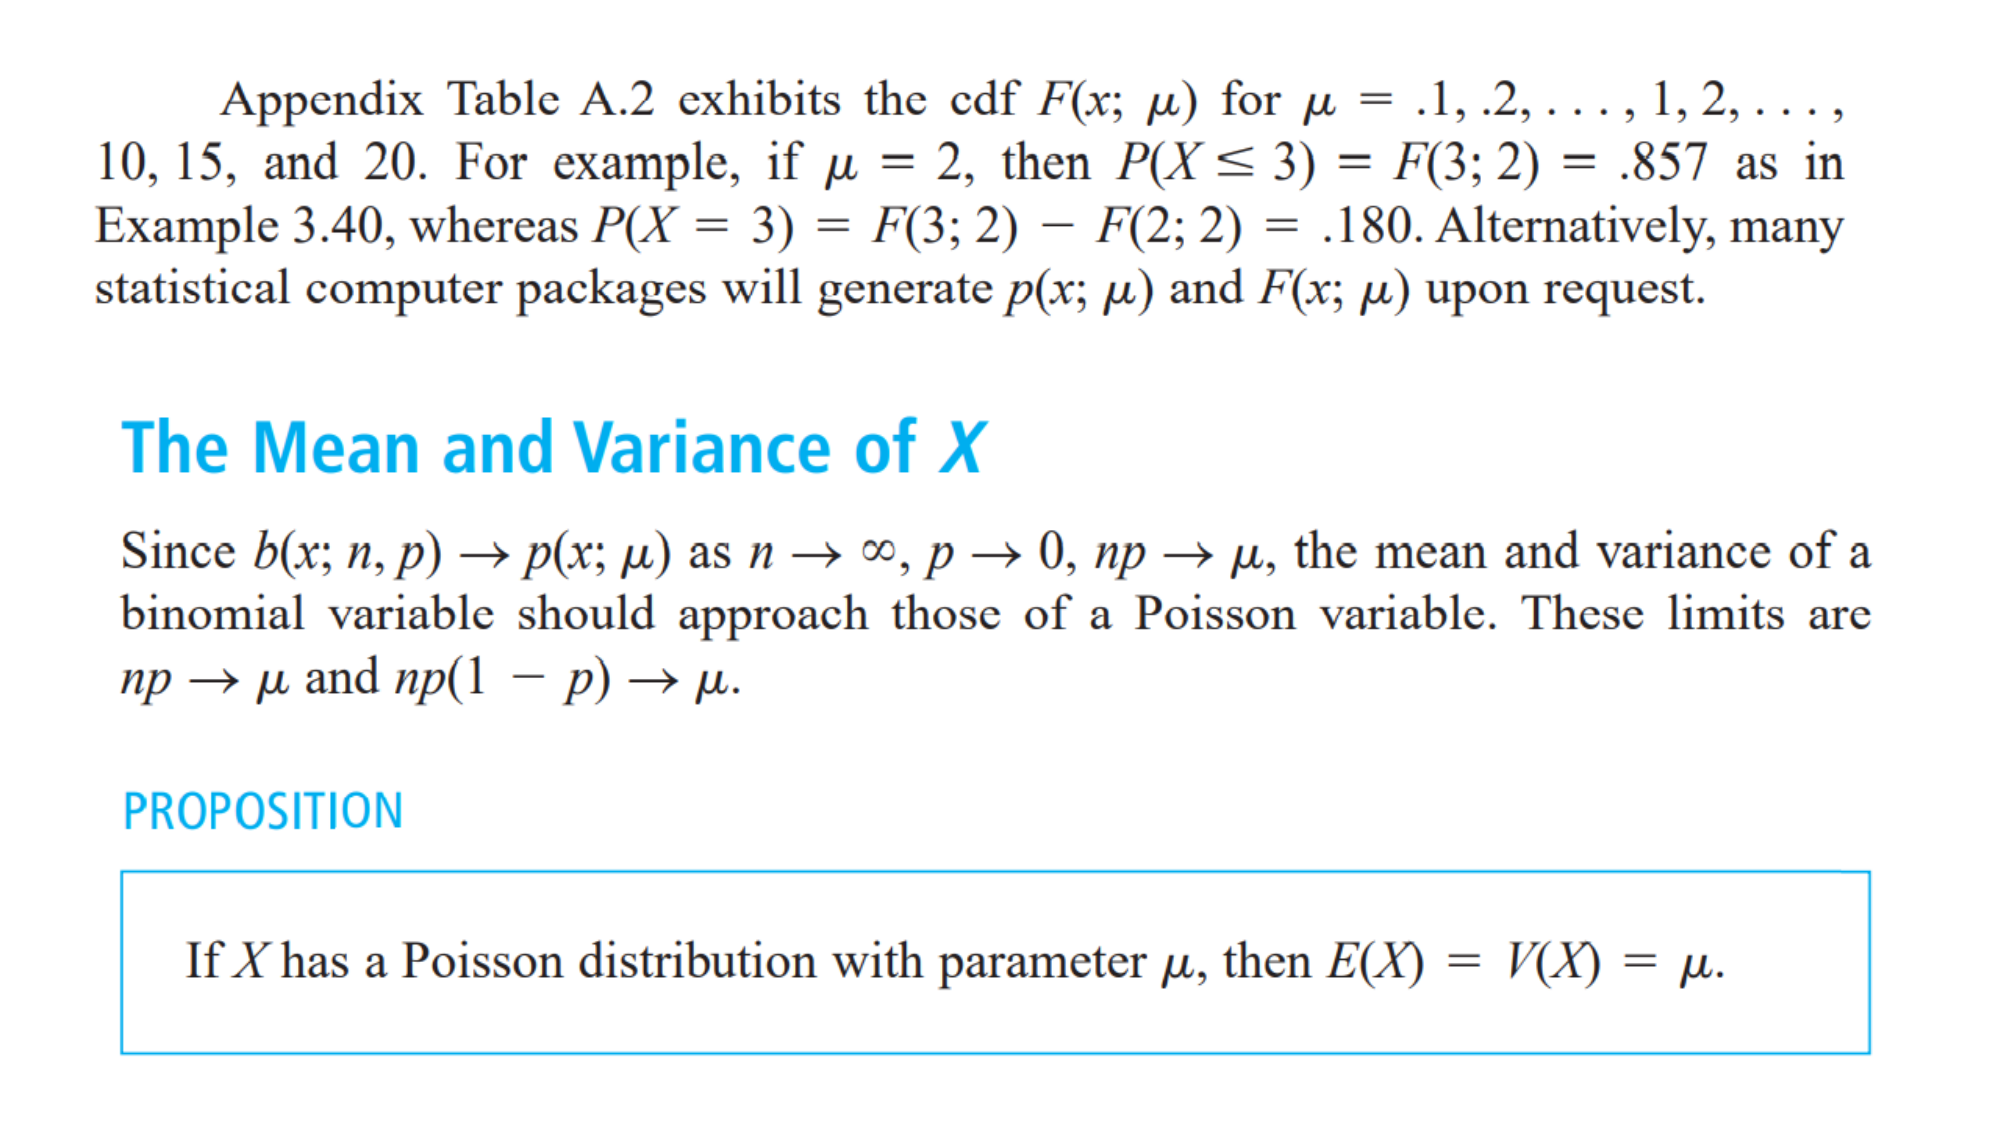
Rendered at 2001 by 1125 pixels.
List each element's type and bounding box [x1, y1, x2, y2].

picture [82, 57, 1870, 338]
picture [111, 777, 1883, 1064]
picture [111, 399, 1889, 725]
